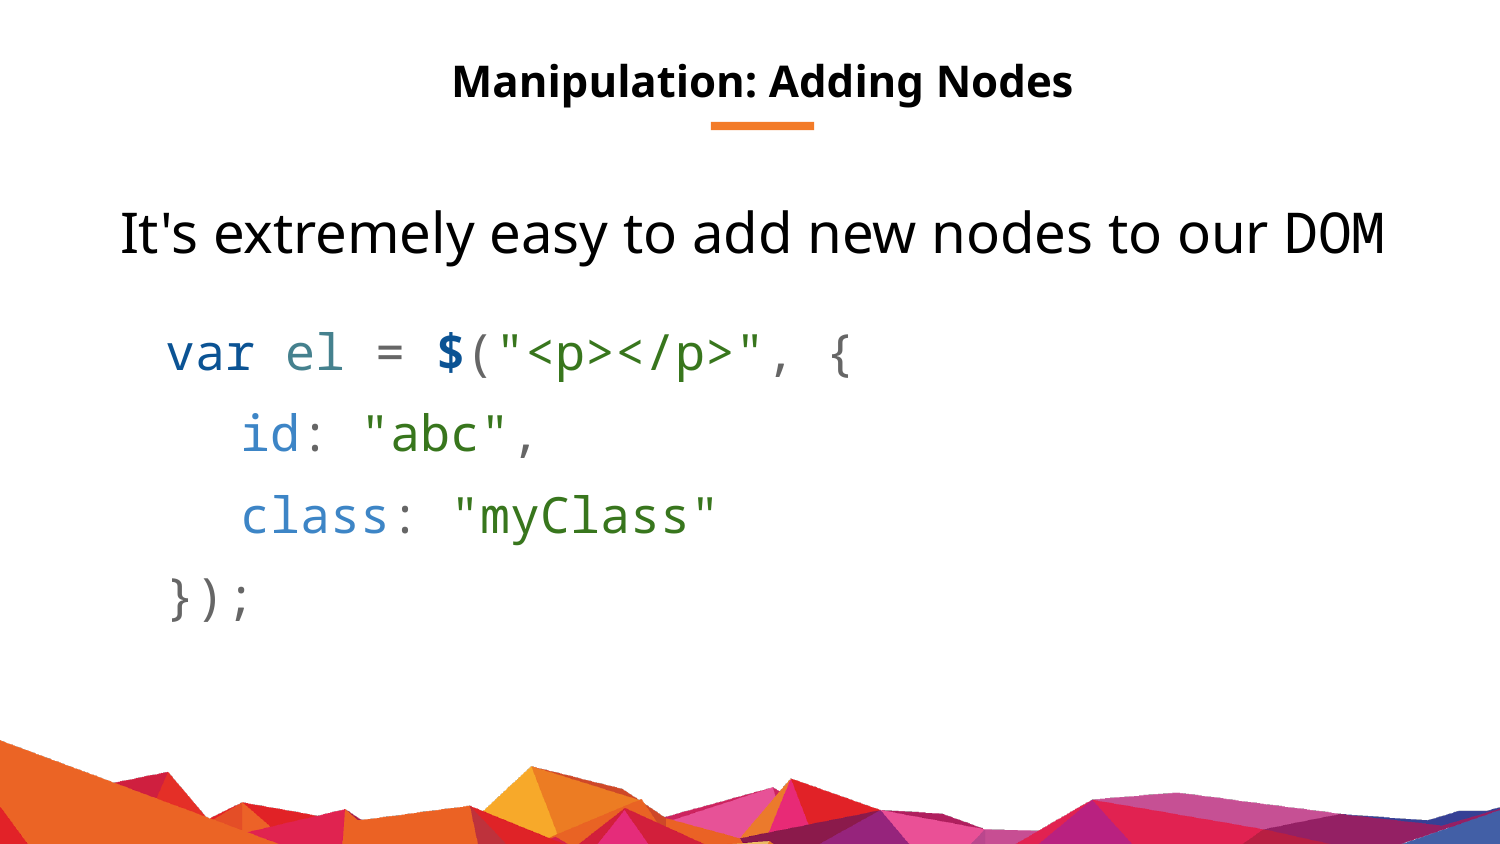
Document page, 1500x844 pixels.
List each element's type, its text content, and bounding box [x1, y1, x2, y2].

picture [0, 740, 1500, 844]
text_box It's extremely easy to add new nodes to our DOM var el = $("<p></p>", { id: "abc", class: "myClass" }); [75, 171, 1426, 829]
title Manipulation: Adding Nodes [94, 39, 1431, 110]
